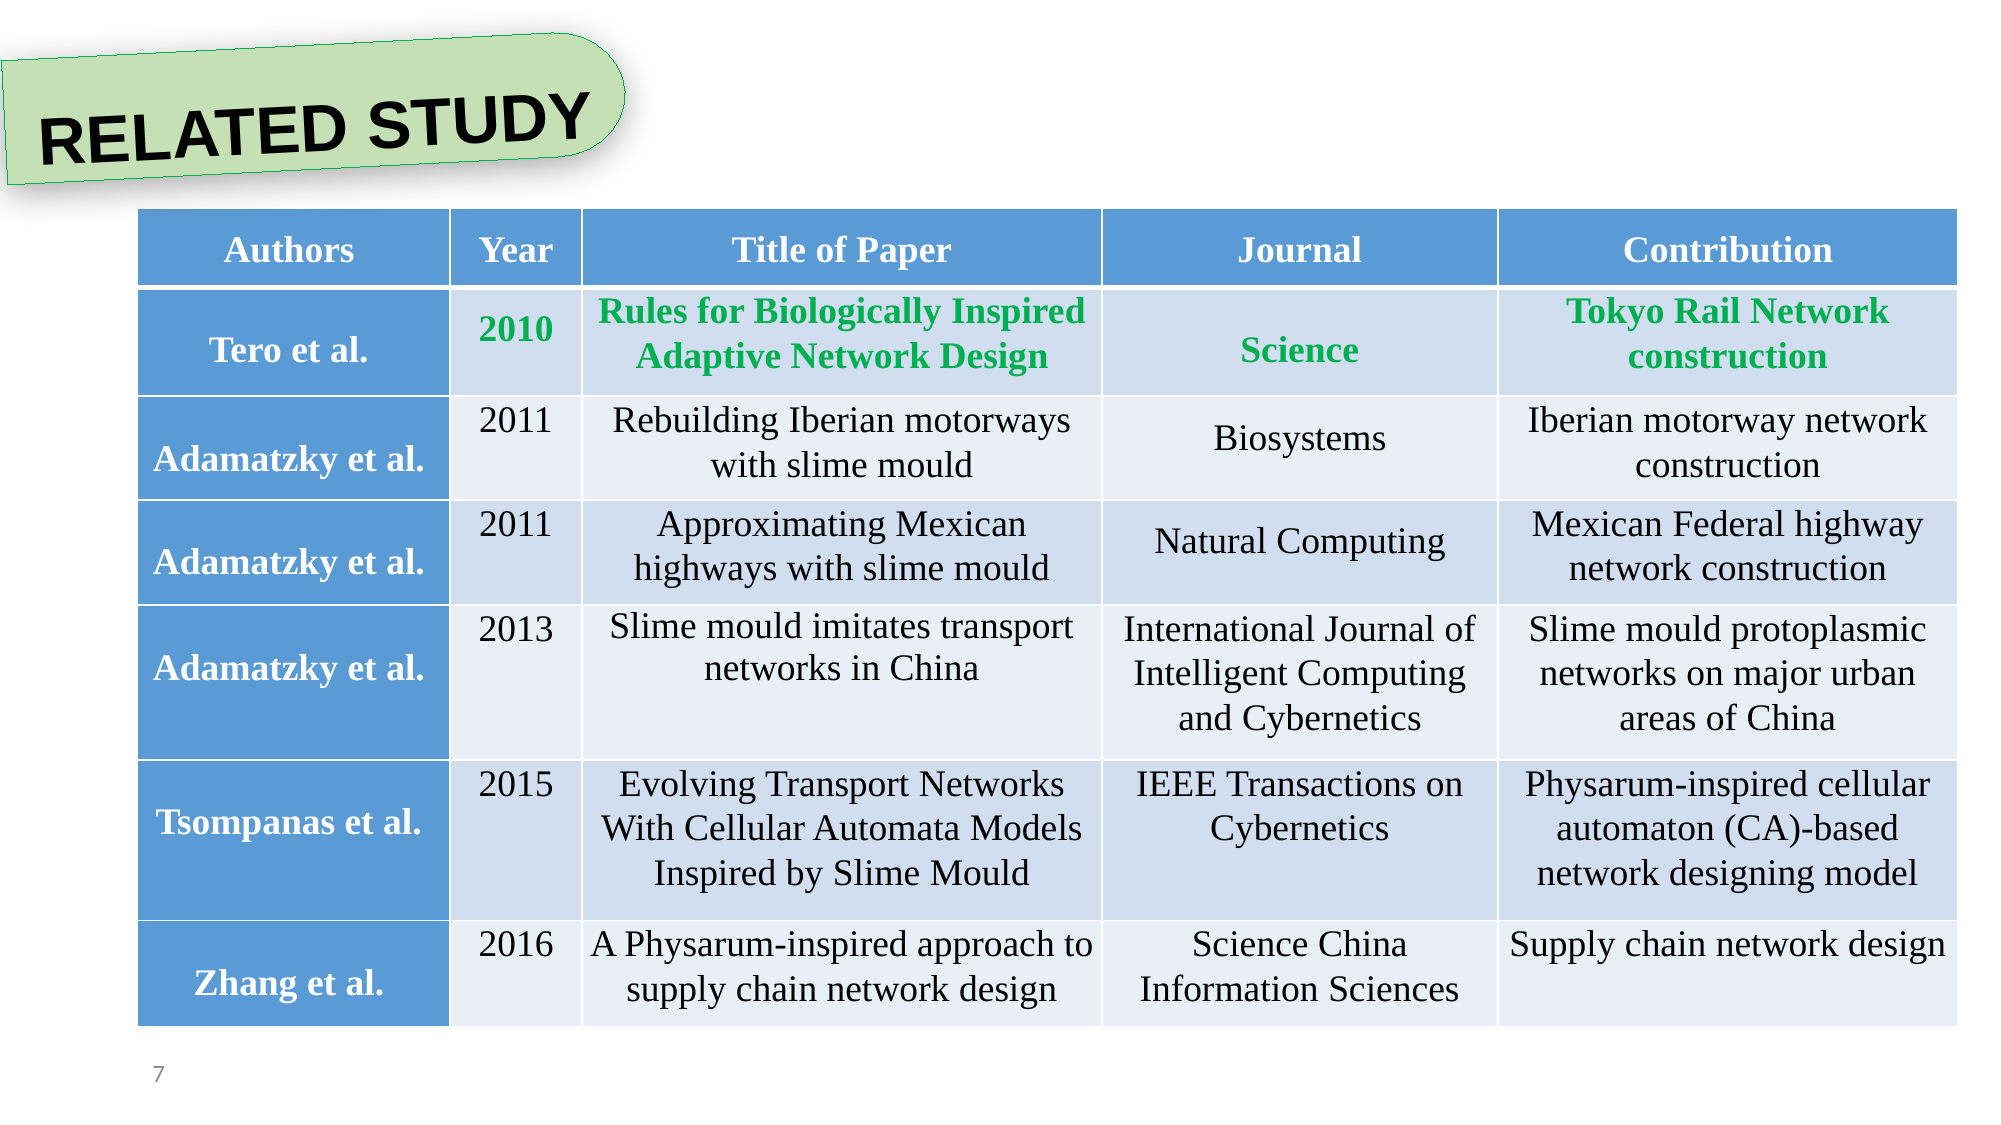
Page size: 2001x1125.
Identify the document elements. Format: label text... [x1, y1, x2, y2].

table_cell Mexican Federal highway network construction [1499, 501, 1957, 604]
table_cell 2010 [451, 290, 581, 395]
table_cell 2011 [451, 501, 581, 604]
table_cell Adamatzky et al. [138, 606, 449, 759]
table_cell Zhang et al. [138, 921, 449, 1026]
table_header Journal [1103, 209, 1497, 285]
slide_number 7 [137, 1042, 588, 1103]
table_cell IEEE Transactions on Cybernetics [1103, 761, 1497, 920]
table_cell Tero et al. [138, 290, 449, 395]
table_cell Supply chain network design [1499, 921, 1957, 1026]
table_cell Tokyo Rail Network construction [1499, 290, 1957, 395]
table_cell Rules for Biologically Inspired Adaptive Network Design [583, 290, 1101, 395]
table_cell Science [1103, 290, 1497, 395]
table_cell International Journal of Intelligent Computing and Cybernetics [1103, 606, 1497, 759]
table_cell Evolving Transport Networks With Cellular Automata Models Inspired by Slime Mould [583, 761, 1101, 920]
text_box RELATED STUDY [1, 32, 626, 185]
table_cell Adamatzky et al. [138, 397, 449, 499]
table_cell Physarum-inspired cellular automaton (CA)-based network designing model [1499, 761, 1957, 920]
table_header Title of Paper [583, 209, 1101, 285]
table_cell Approximating Mexican highways with slime mould [583, 501, 1101, 604]
table_cell 2016 [451, 921, 581, 1026]
table_cell 2011 [451, 397, 581, 499]
table_cell Iberian motorway network construction [1499, 397, 1957, 499]
table_header Contribution [1499, 209, 1957, 285]
table_cell Slime mould protoplasmic networks on major urban areas of China [1499, 606, 1957, 759]
table_cell Rebuilding Iberian motorways with slime mould [583, 397, 1101, 499]
table_header Authors [138, 209, 449, 285]
table_cell Biosystems [1103, 397, 1497, 499]
table_cell A Physarum-inspired approach to supply chain network design [583, 921, 1101, 1026]
table_header Year [451, 209, 581, 285]
table_cell Natural Computing [1103, 501, 1497, 604]
table_cell 2013 [451, 606, 581, 759]
table_cell Science China Information Sciences [1103, 921, 1497, 1026]
table_cell Adamatzky et al. [138, 501, 449, 604]
table_cell 2015 [451, 761, 581, 920]
table_cell Slime mould imitates transport networks in China [583, 606, 1101, 759]
table_cell Tsompanas et al. [138, 761, 449, 920]
